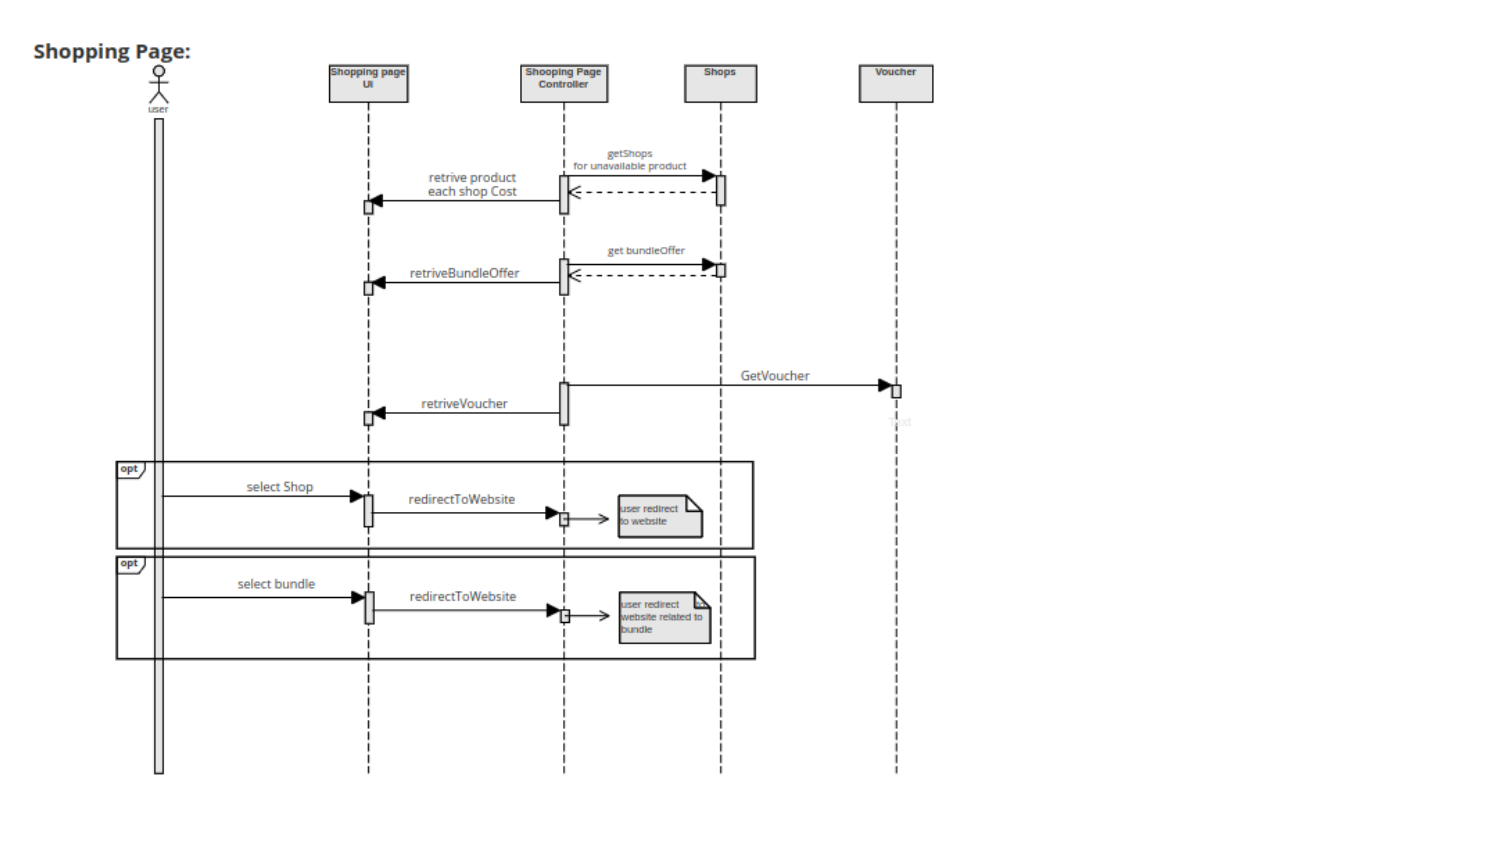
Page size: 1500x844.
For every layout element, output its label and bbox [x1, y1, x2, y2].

picture [24, 24, 1035, 819]
